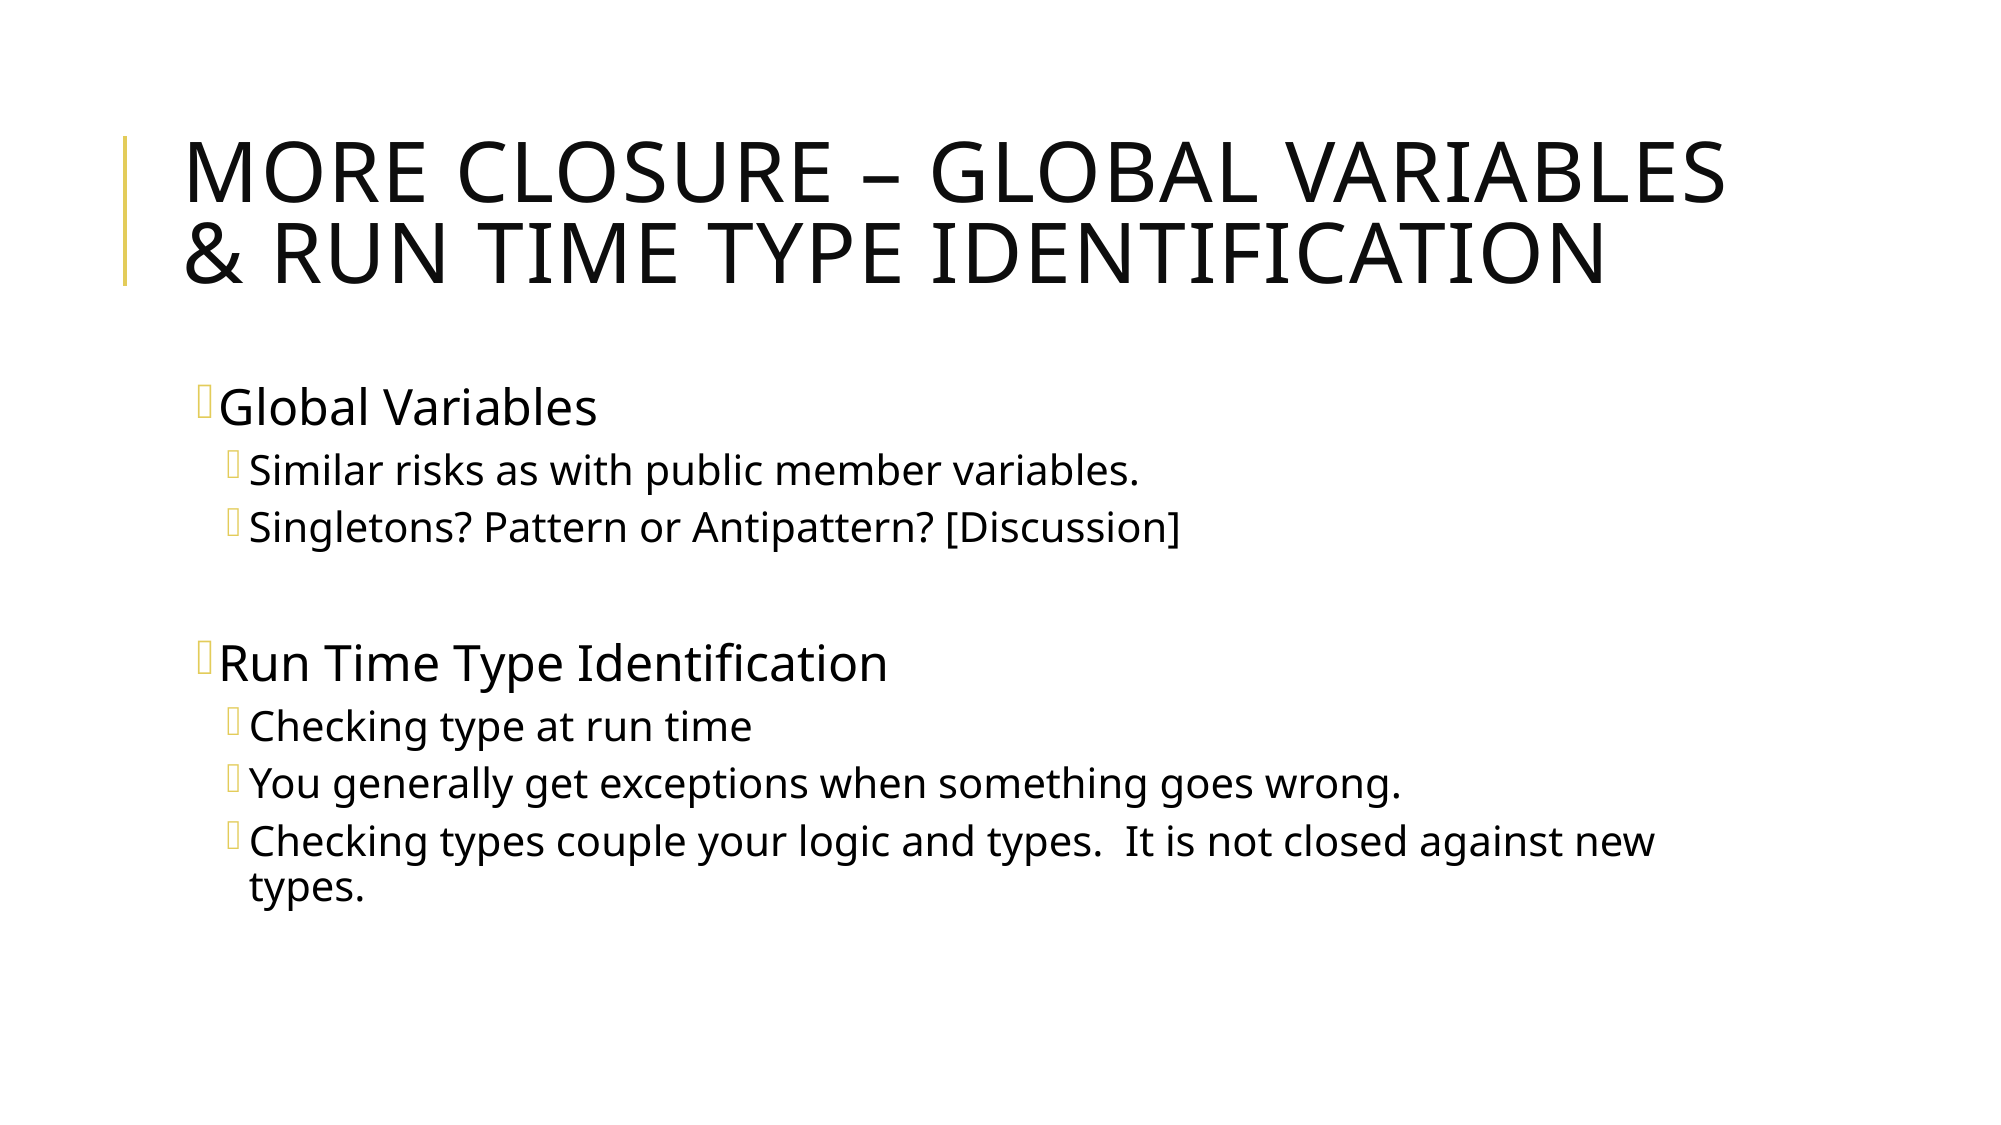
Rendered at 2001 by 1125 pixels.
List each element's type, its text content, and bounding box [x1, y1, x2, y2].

title More closure – Global variables & Run time type IDENTIFICATION [168, 96, 1763, 342]
list Global Variables Similar risks as with public member variables. Singletons? Pattern or Antipattern? [Discussion] Run Time Type Identification Checking type at run time You generally get exceptions when something goes wrong. Checking types couple your logic and types. It is not closed against new types. [168, 375, 1763, 1035]
